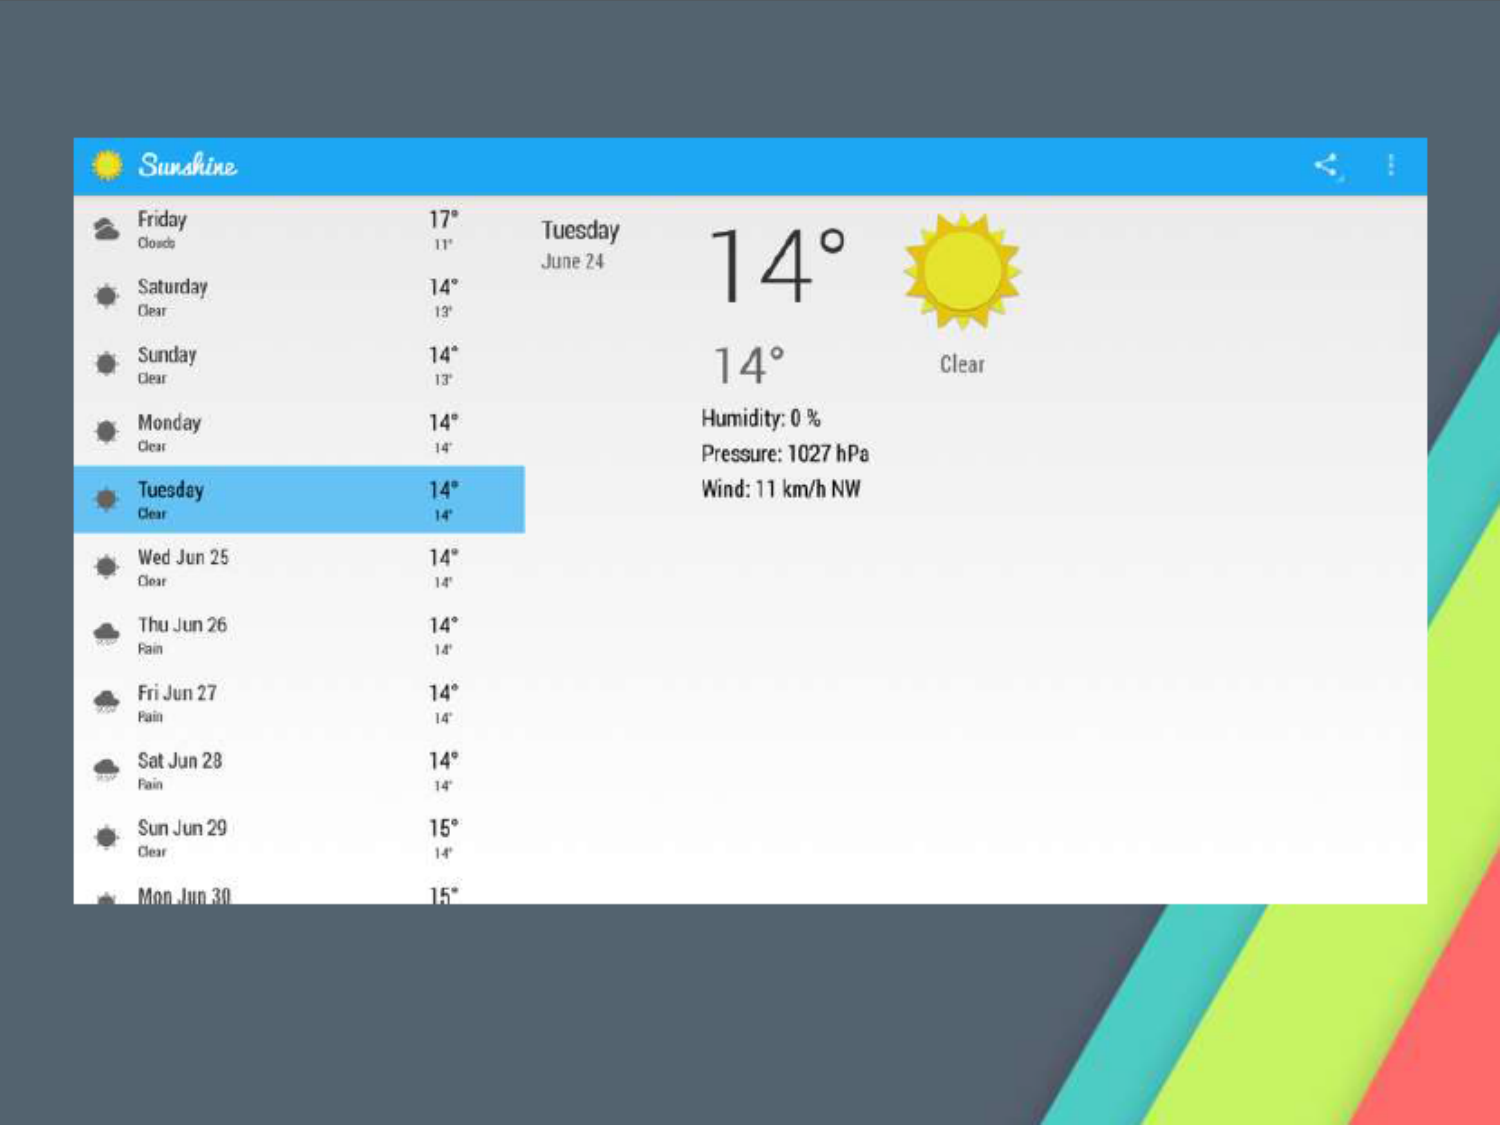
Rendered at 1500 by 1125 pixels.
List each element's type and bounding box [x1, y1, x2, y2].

list [0, 0, 1500, 1125]
